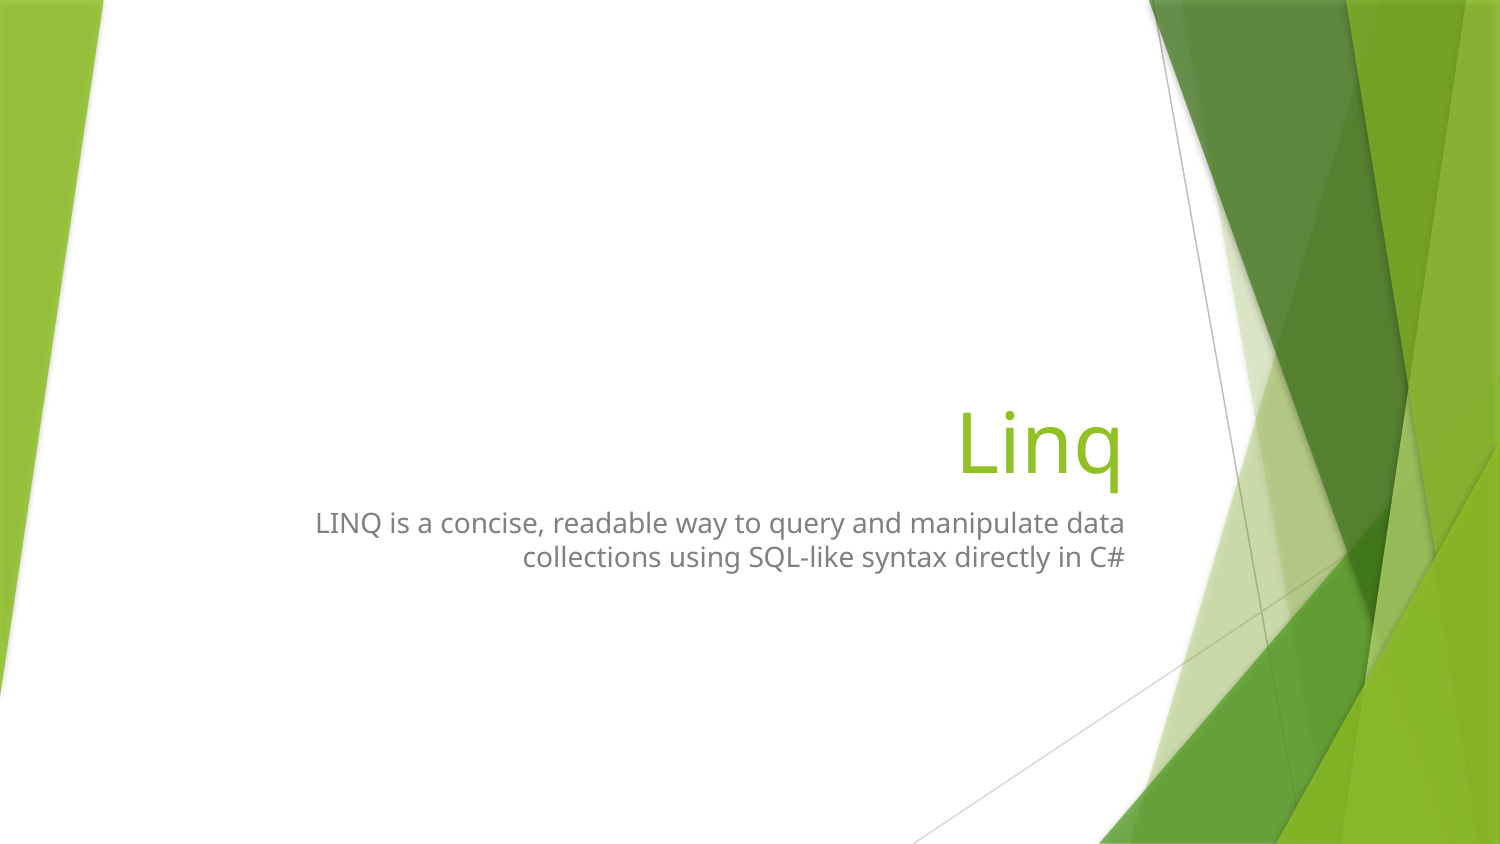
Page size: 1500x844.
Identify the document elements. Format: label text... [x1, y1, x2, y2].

subtitle LINQ is a concise, readable way to query and manipulate data collections using SQL-like syntax directly in C# [185, 498, 1141, 634]
title Linq [185, 295, 1141, 498]
